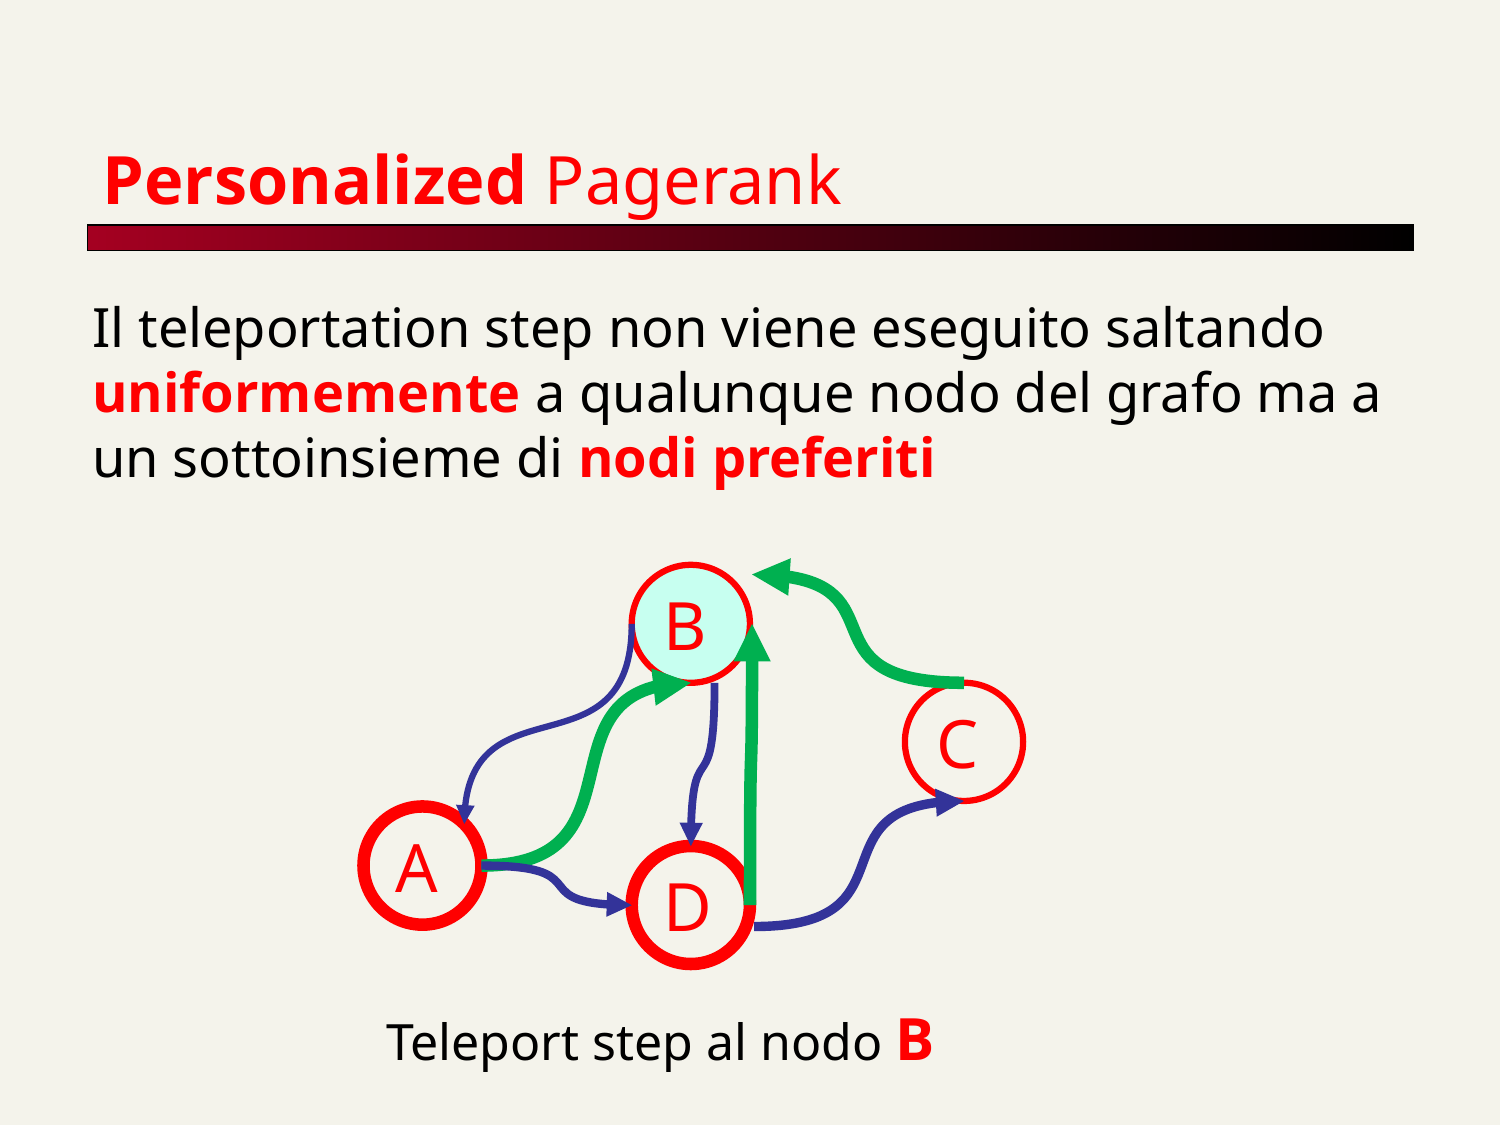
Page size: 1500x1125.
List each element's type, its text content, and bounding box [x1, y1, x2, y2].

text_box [636, 682, 692, 750]
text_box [753, 800, 965, 927]
title Personalized Pagerank [87, 62, 1413, 226]
text_box D [632, 846, 748, 965]
text_box C [904, 682, 1024, 801]
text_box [481, 865, 632, 906]
text_box B [631, 564, 750, 683]
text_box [636, 752, 785, 777]
text_box Teleport step al nodo B [296, 994, 1412, 1125]
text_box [464, 623, 632, 825]
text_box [749, 784, 753, 803]
text_box A [363, 806, 476, 925]
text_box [749, 623, 753, 750]
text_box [481, 784, 692, 866]
list Il teleportation step non viene eseguito saltando uniformemente a qualunque nodo del grafo ma a un sottoinsieme di nodi preferiti [76, 285, 1413, 562]
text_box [803, 522, 913, 735]
